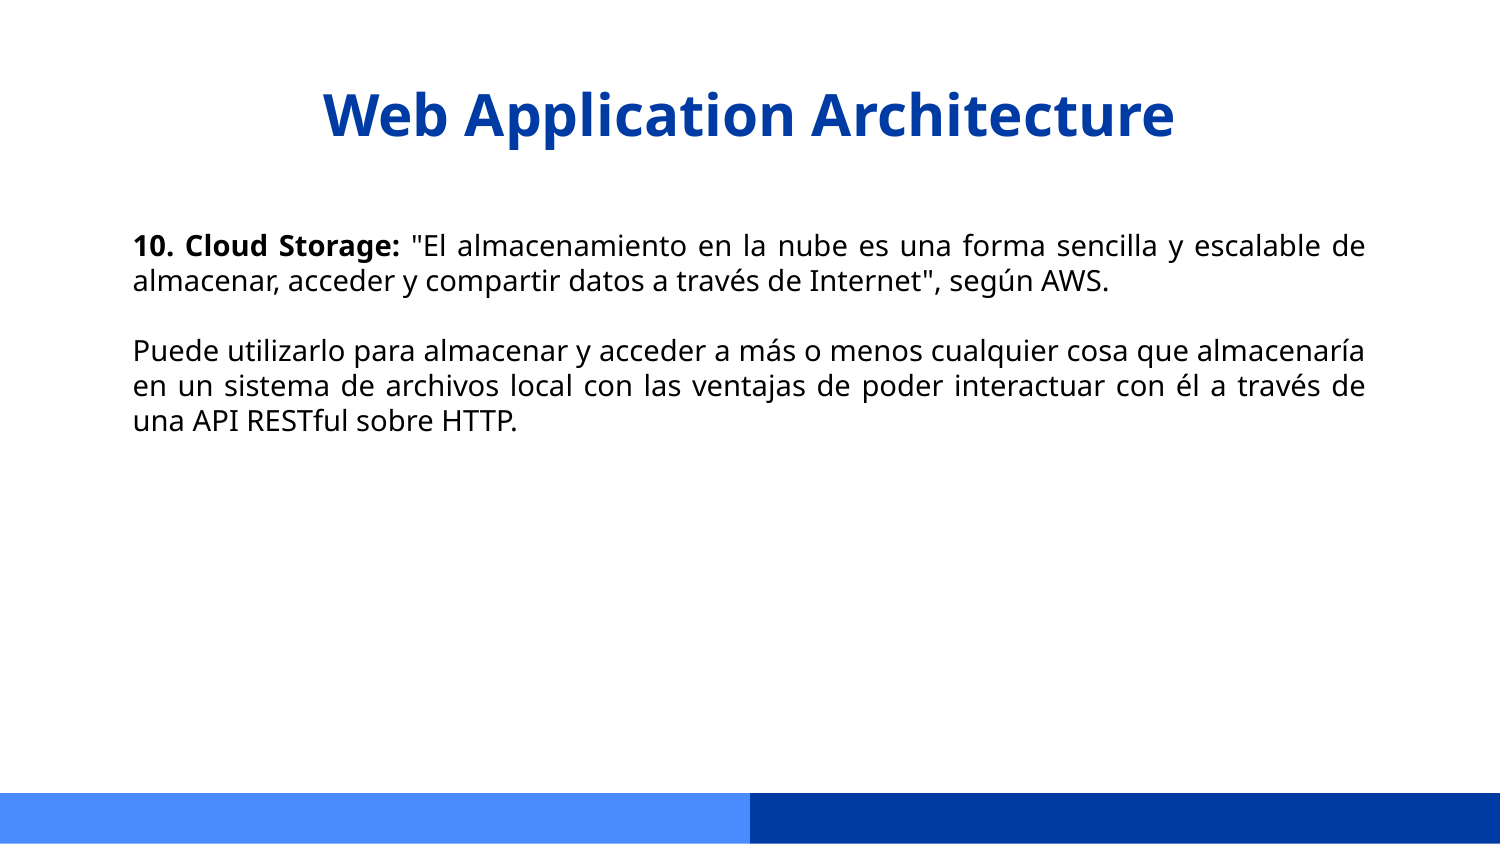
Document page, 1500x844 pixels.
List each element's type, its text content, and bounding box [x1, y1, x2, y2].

title Web Application Architecture [117, 62, 1383, 157]
text_box 10. Cloud Storage: "El almacenamiento en la nube es una forma sencilla y escalable de almacenar, acceder y compartir datos a través de Internet", según AWS. Puede utilizarlo para almacenar y acceder a más o menos cualquier cosa que almacenaría en un sistema de archivos local con las ventajas de poder interactuar con él a través de una API RESTful sobre HTTP. [117, 212, 1383, 767]
